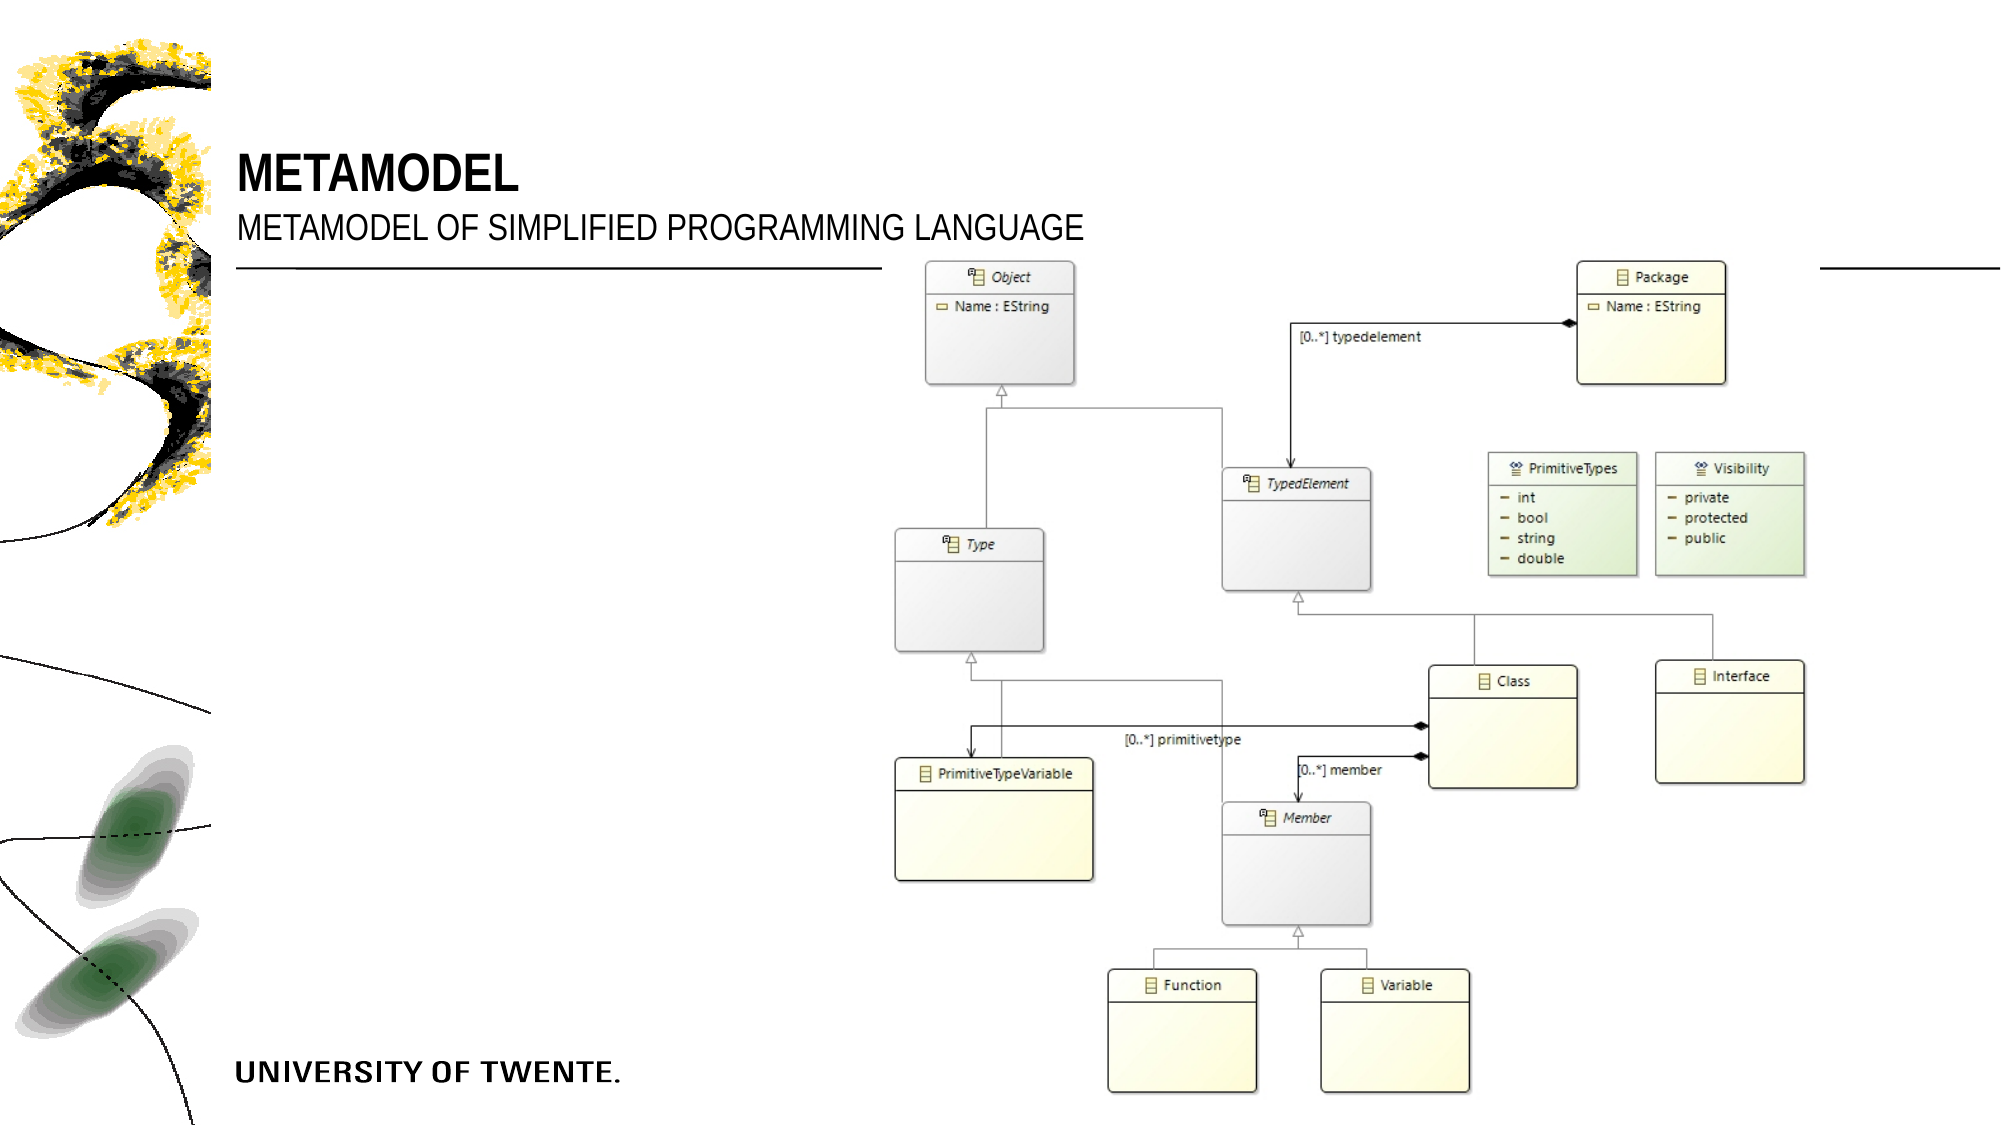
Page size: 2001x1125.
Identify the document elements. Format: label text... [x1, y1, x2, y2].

list Metamodel [236, 81, 1938, 200]
picture [882, 247, 1820, 1109]
list Metamodel of simplified programming language [236, 200, 1938, 249]
picture [0, 0, 211, 1125]
